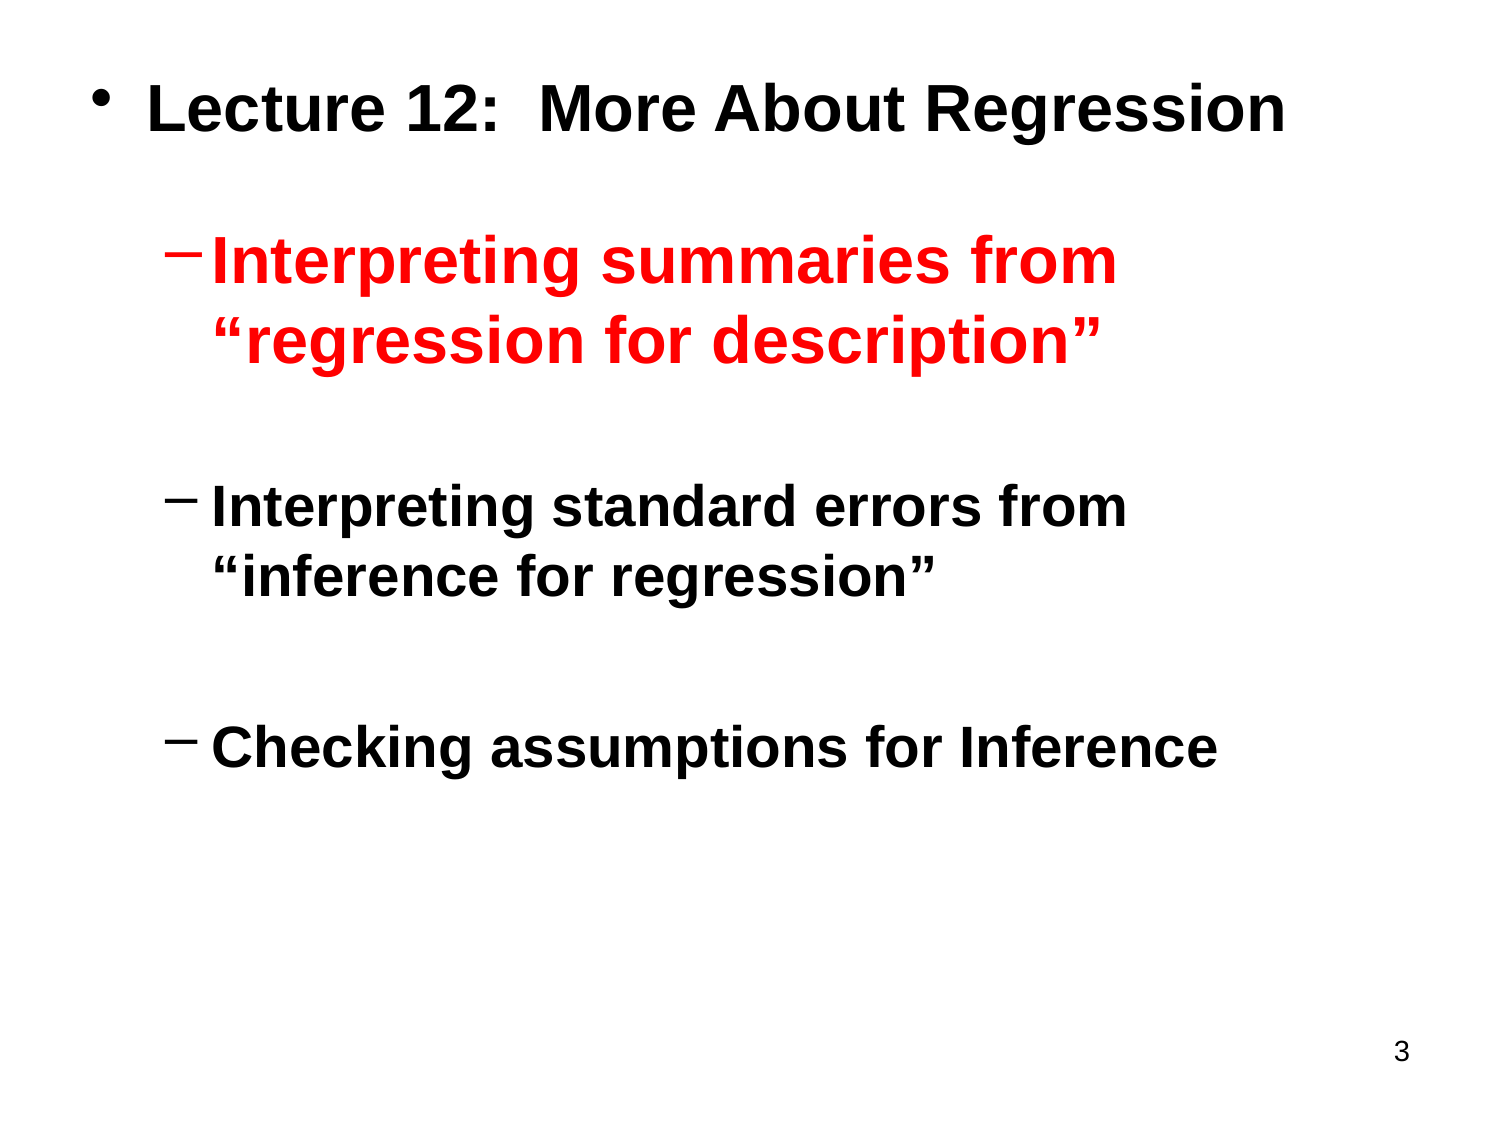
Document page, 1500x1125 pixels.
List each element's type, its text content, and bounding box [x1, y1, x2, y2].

list Lecture 12: More About Regression Interpreting summaries from “regression for description” Interpreting standard errors from “inference for regression” Checking assumptions for Inference [75, 57, 1425, 1013]
slide_number 3 [1074, 1024, 1426, 1103]
